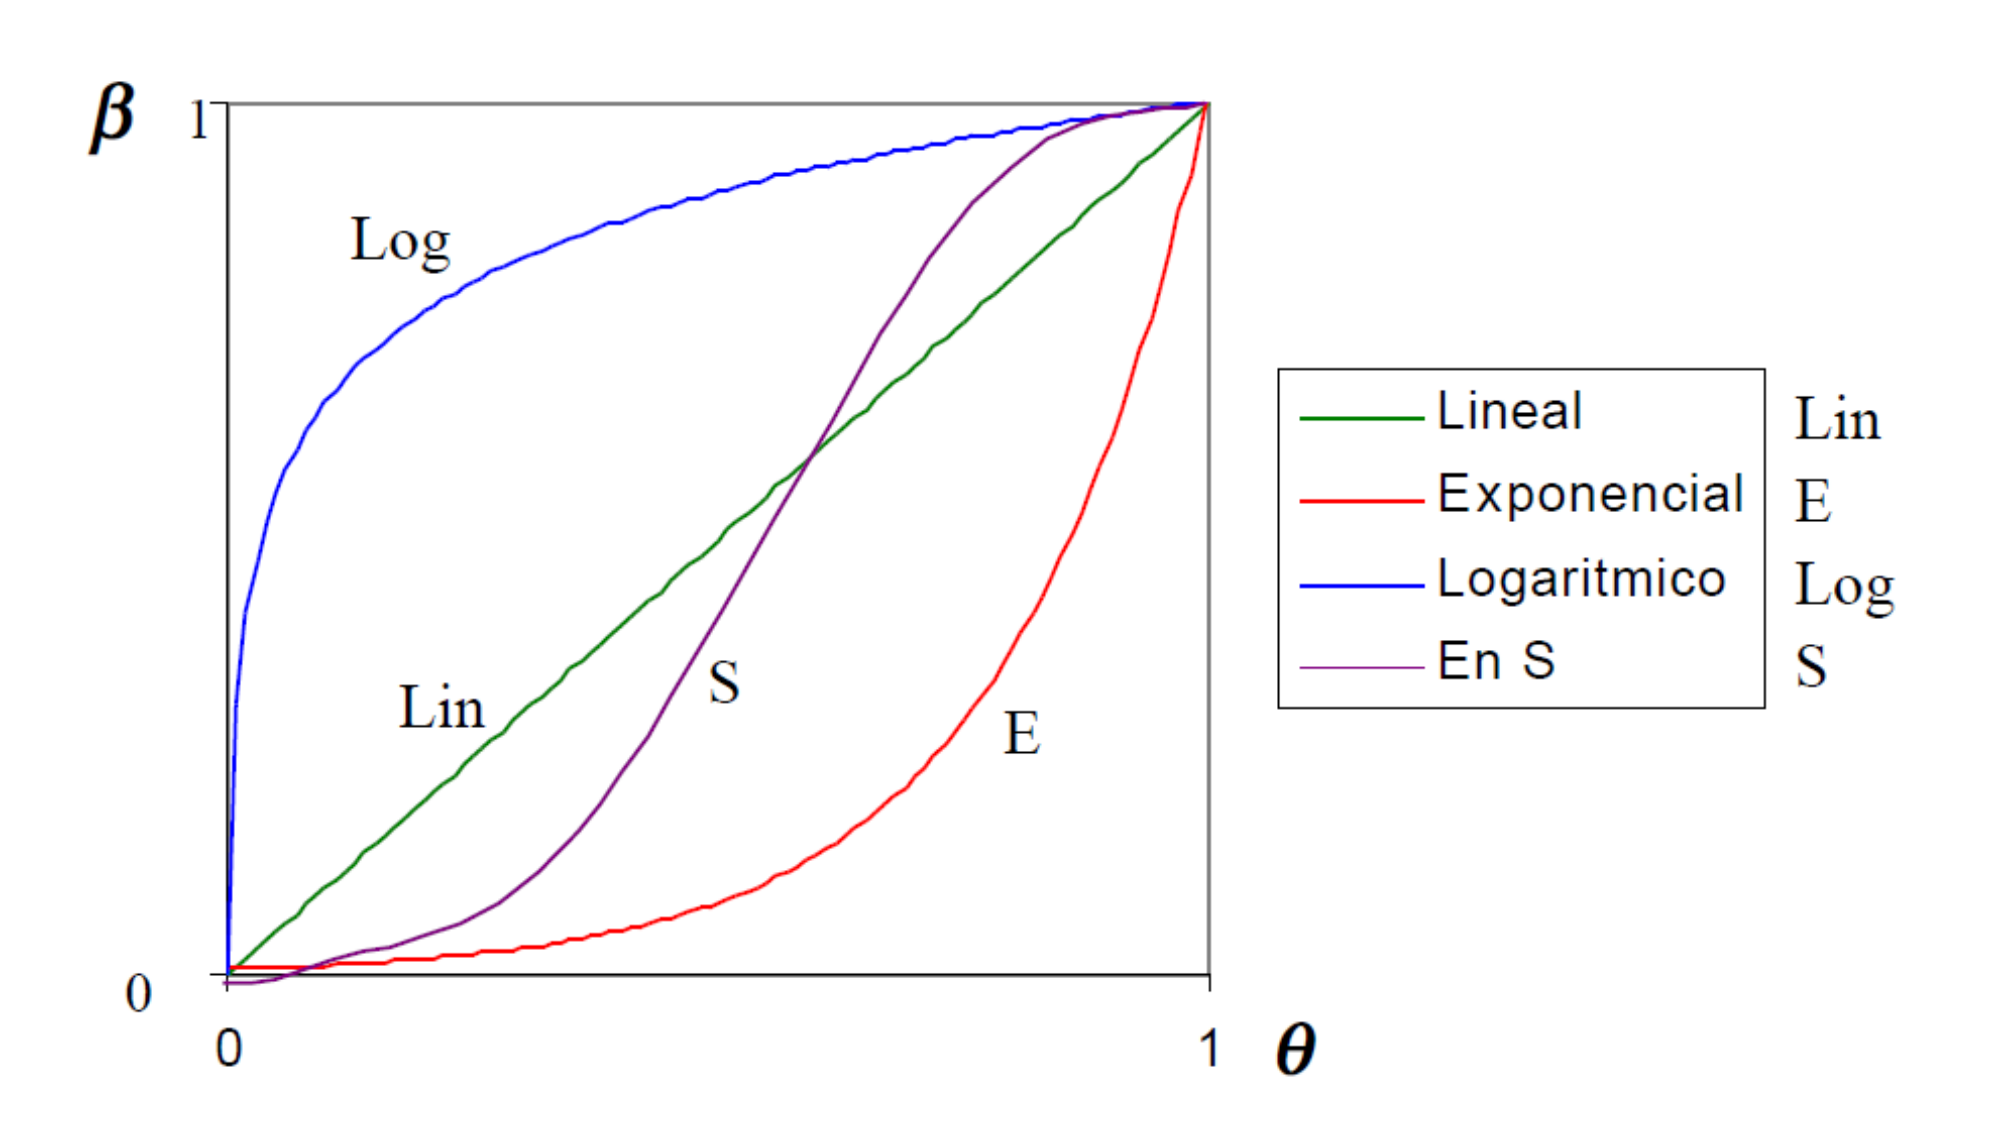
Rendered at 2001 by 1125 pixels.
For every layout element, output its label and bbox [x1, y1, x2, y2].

picture [47, 64, 1942, 1093]
